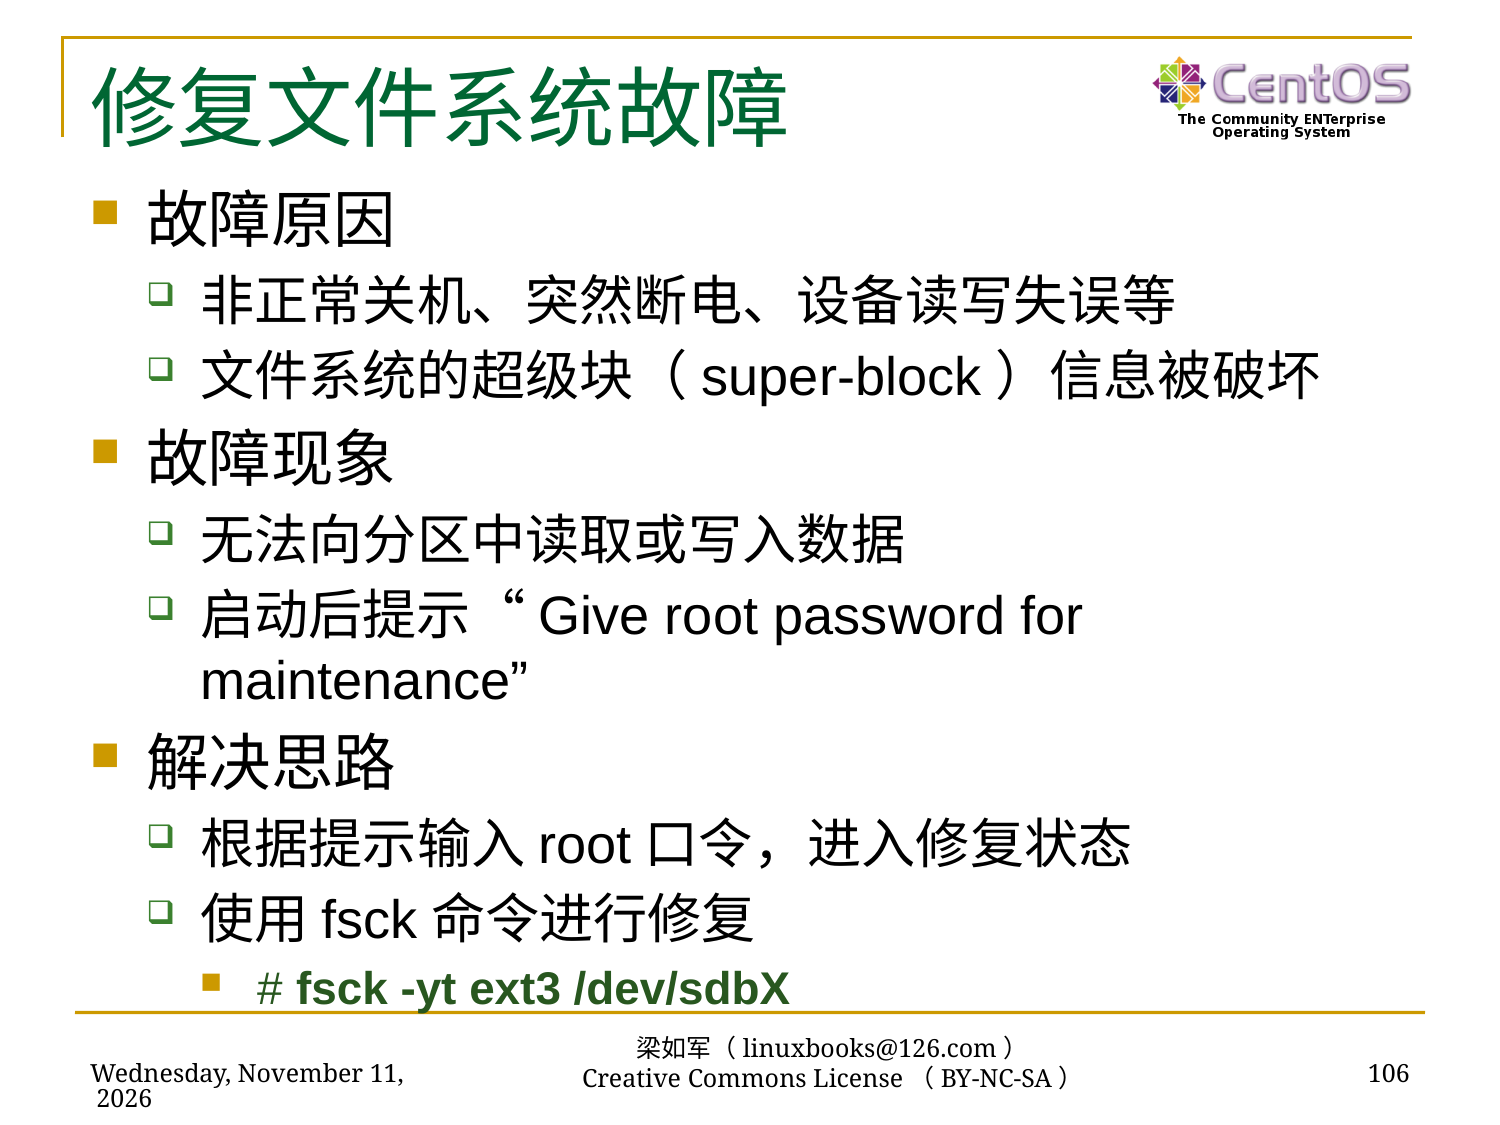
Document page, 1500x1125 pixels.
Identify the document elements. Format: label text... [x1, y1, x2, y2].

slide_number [74, 1023, 426, 1100]
title 修复文件系统故障 [74, 45, 1426, 172]
footer 梁如军（linuxbooks@126.com） Creative Commons License（BY-NC-SA） [395, 1024, 1270, 1101]
slide_number 106 [1074, 1023, 1426, 1100]
list 故障原因 非正常关机、突然断电、设备读写失误等 文件系统的超级块（super-block）信息被破坏 故障现象 无法向分区中读取或写入数据 启动后提示“Give root password for maintenance” 解决思路 根据提示输入root口令，进入修复状态 使用fsck命令进行修复 # fsck -yt ext3 /dev/sdbX [74, 172, 1426, 1006]
